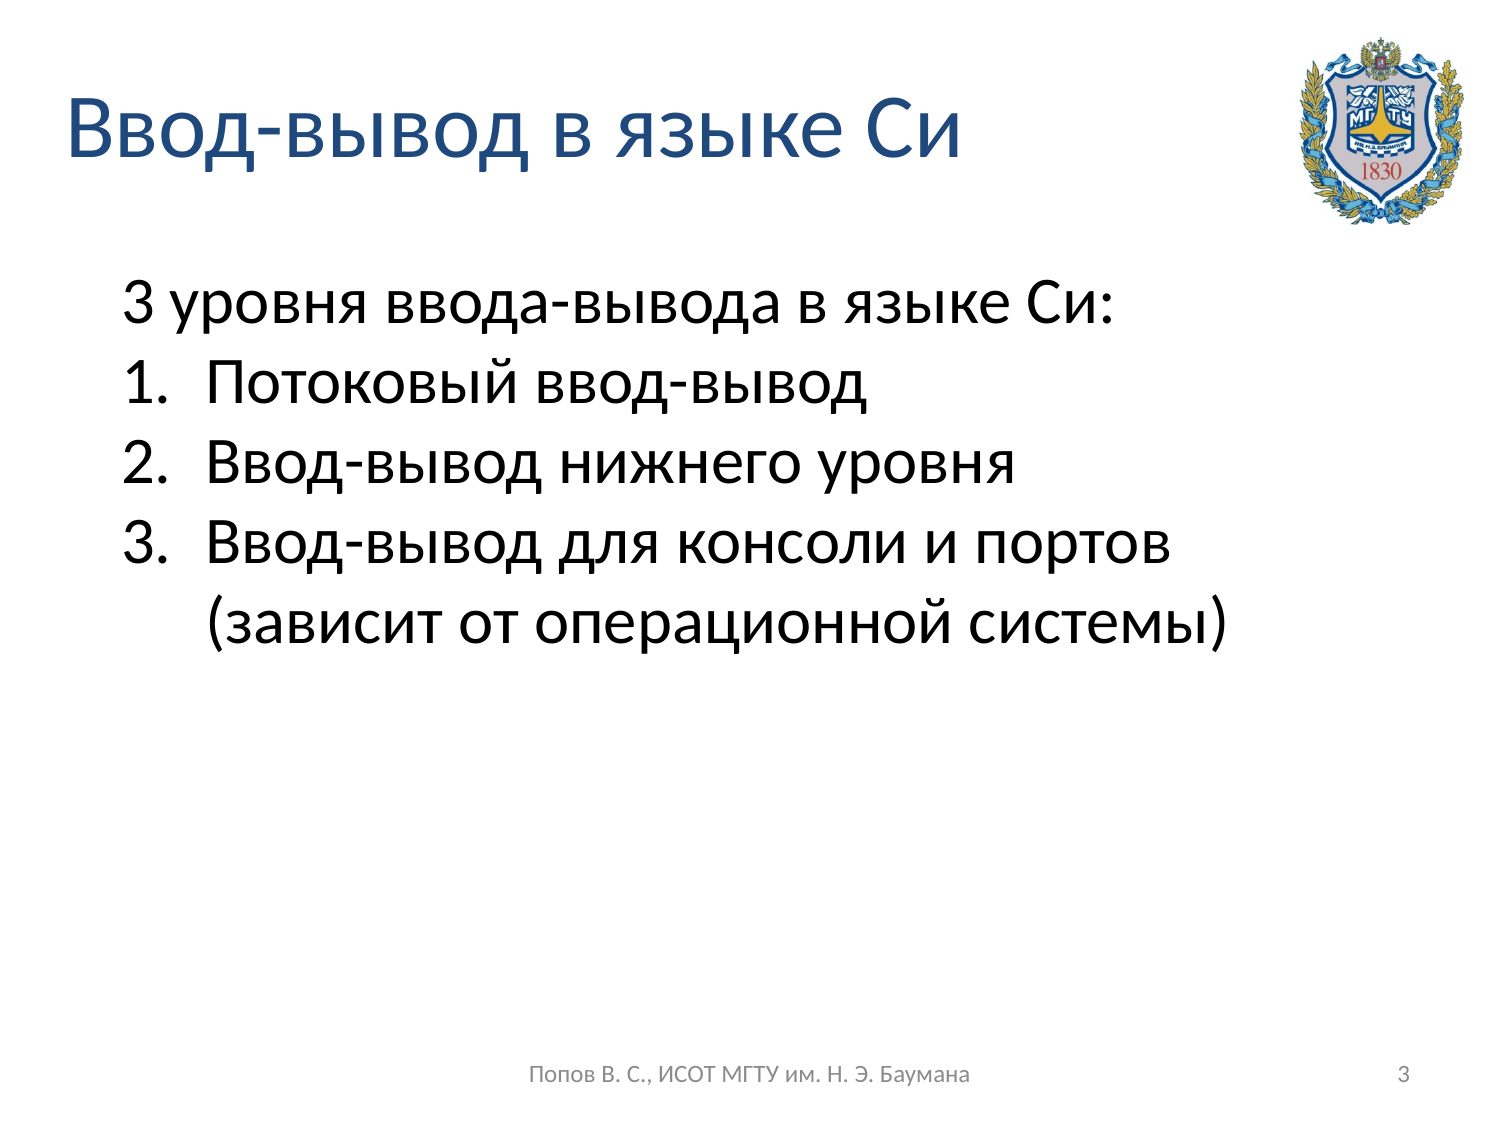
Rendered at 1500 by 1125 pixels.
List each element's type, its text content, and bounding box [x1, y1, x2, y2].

text_box 3 уровня ввода-вывода в языке Си: Потоковый ввод-вывод Ввод-вывод нижнего уровня Ввод-вывод для консоли и портов (зависит от операционной системы) [50, 249, 1450, 665]
picture [1299, 37, 1464, 226]
footer Попов В. С., ИСОТ МГТУ им. Н. Э. Баумана [512, 1042, 988, 1103]
slide_number 3 [1074, 1042, 1425, 1103]
title Ввод-вывод в языке Си [50, 0, 1275, 242]
